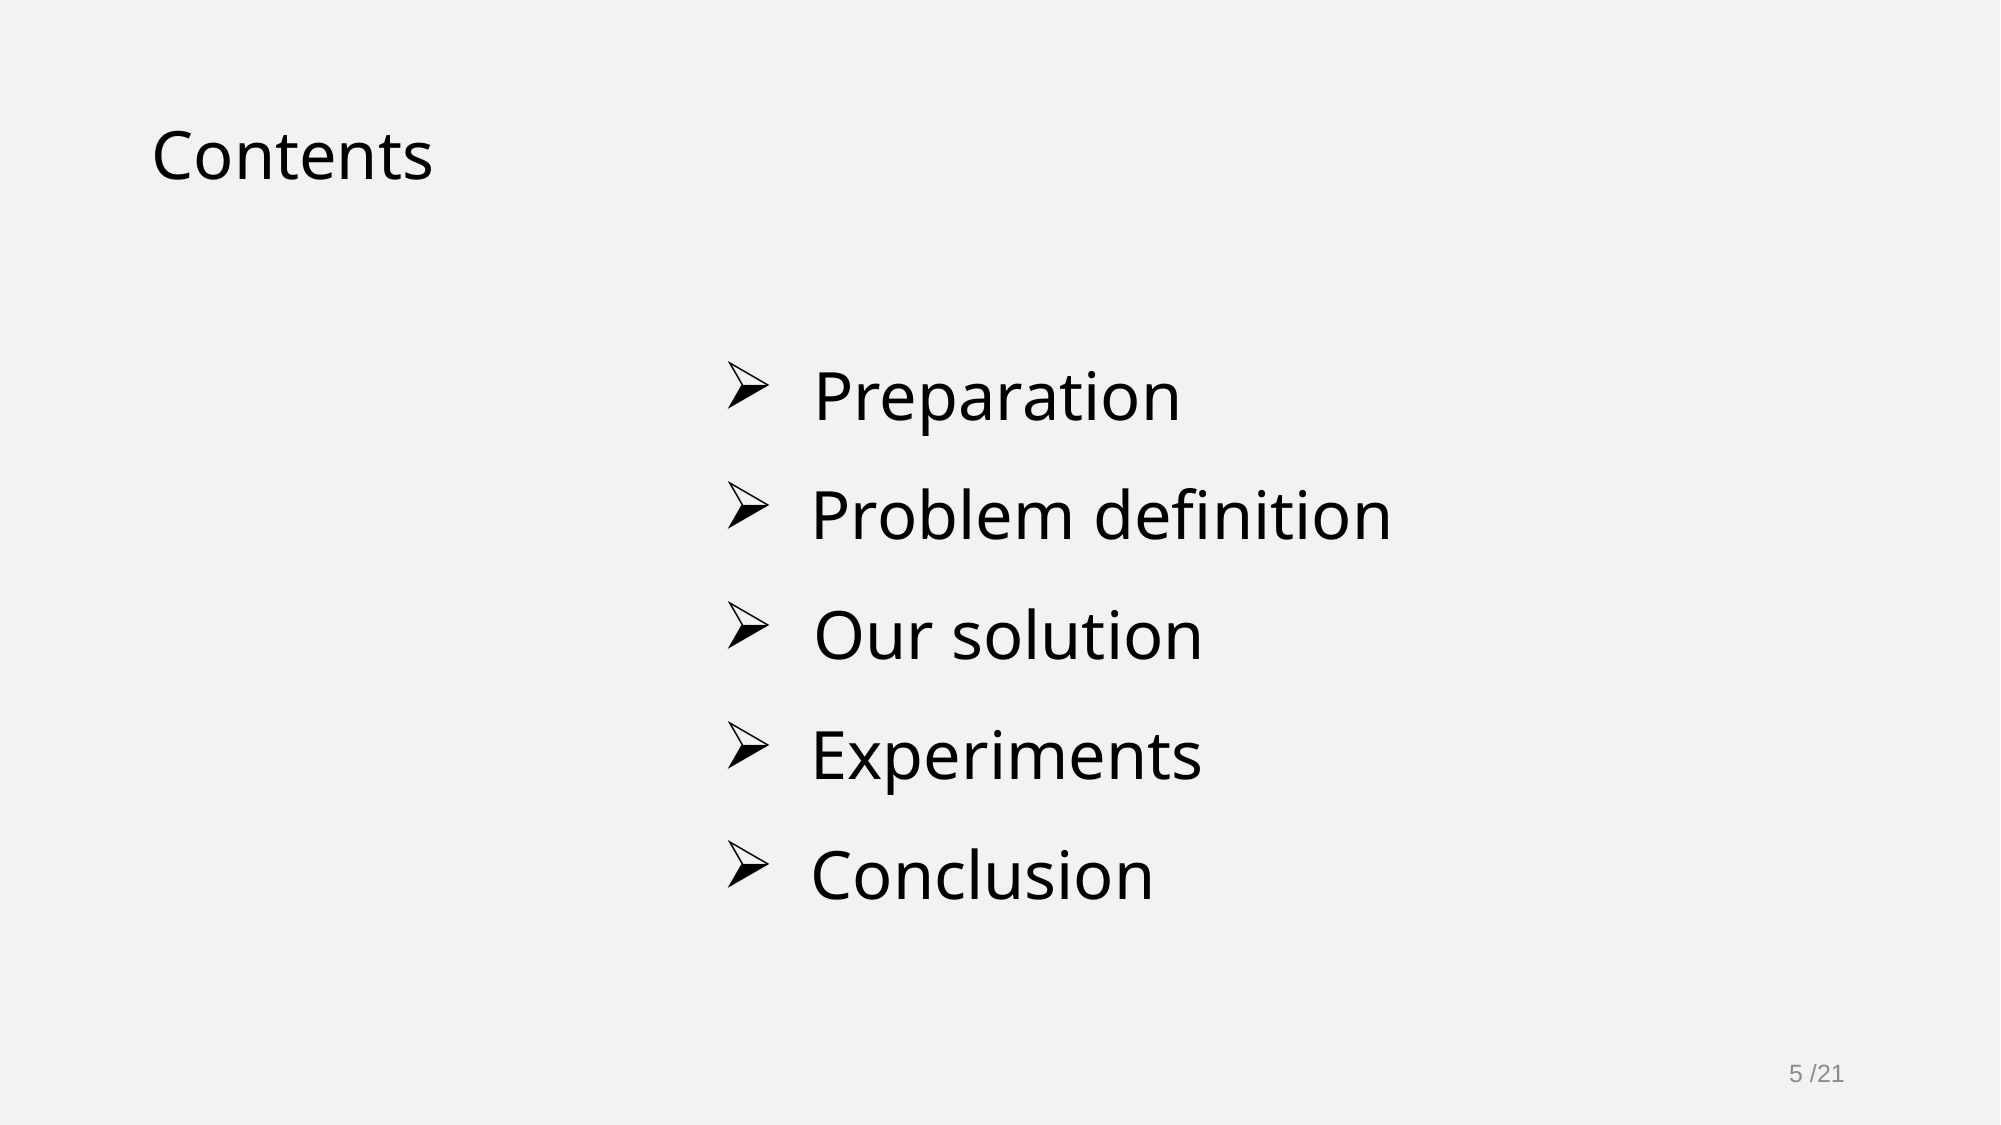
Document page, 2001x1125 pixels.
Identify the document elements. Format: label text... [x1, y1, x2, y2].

text_box Preparation Problem definition Our solution Experiments Conclusion [708, 305, 1710, 921]
text_box Contents [136, 105, 525, 201]
slide_number 5 /21 [1691, 1042, 1861, 1103]
